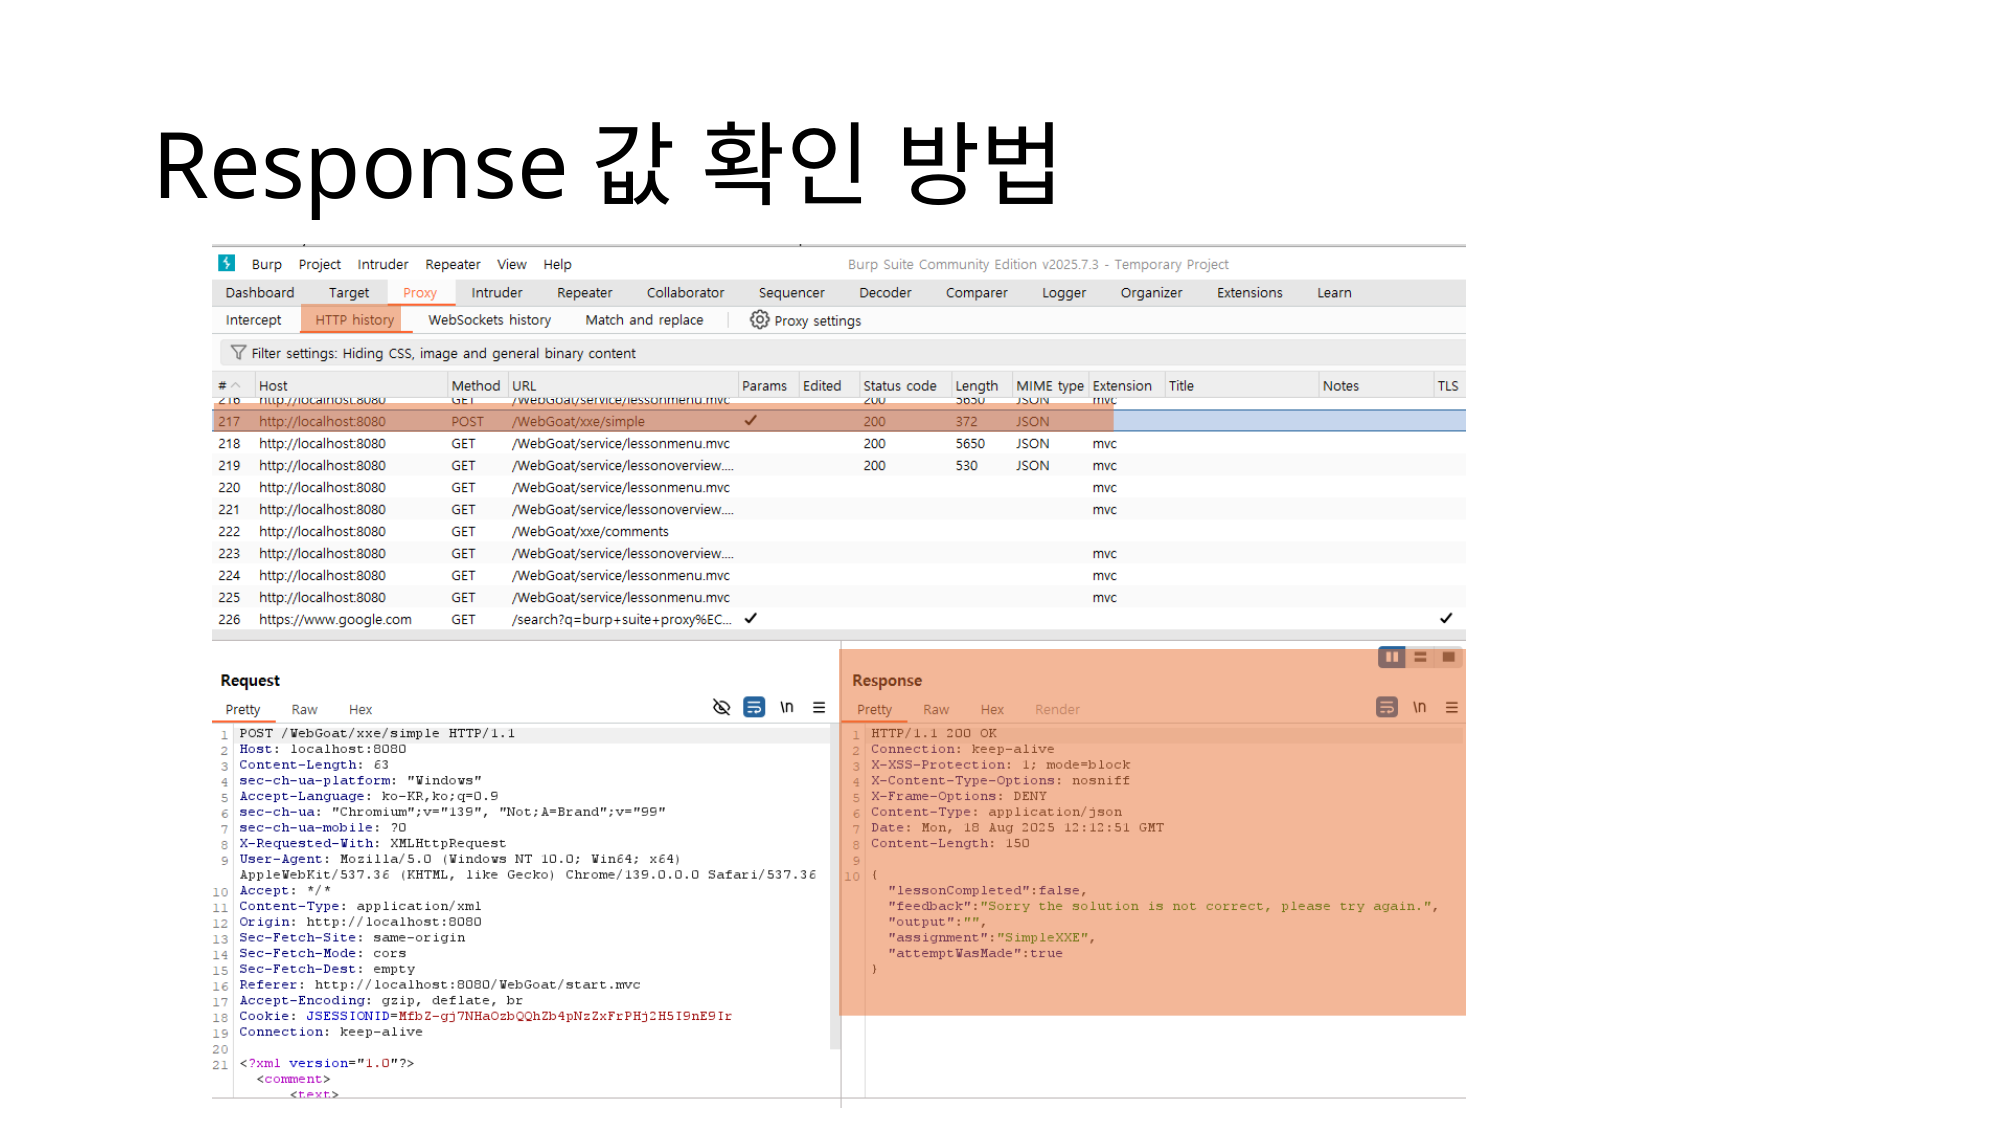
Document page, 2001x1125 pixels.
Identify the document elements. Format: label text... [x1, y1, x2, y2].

title Response값 확인 방법 [137, 59, 1863, 278]
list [211, 244, 1467, 1108]
